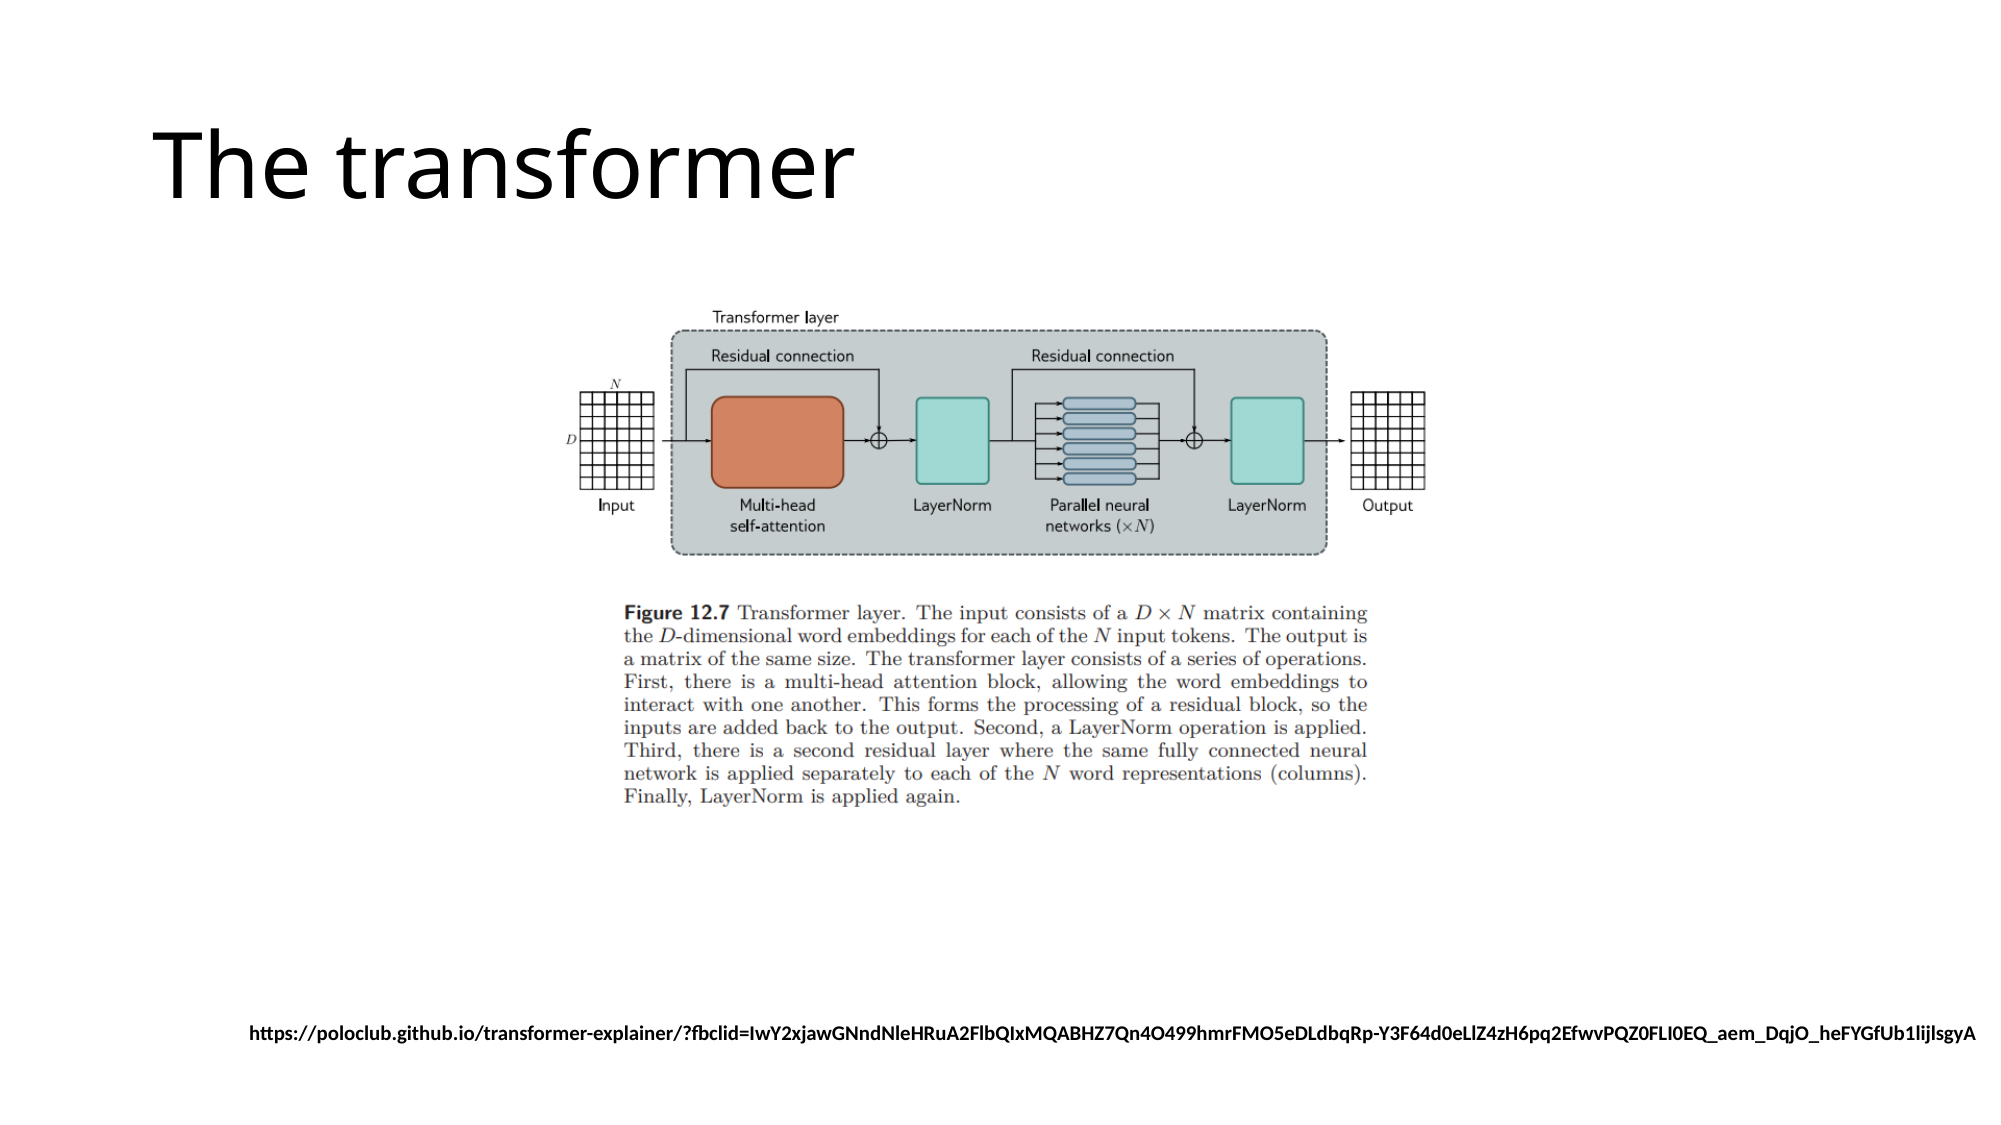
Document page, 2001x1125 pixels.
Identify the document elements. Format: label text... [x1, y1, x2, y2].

title The transformer [137, 59, 1863, 278]
text_box https://poloclub.github.io/transformer-explainer/?fbclid=IwY2xjawGNndNleHRuA2FlbQIxMQABHZ7Qn4O499hmrFMO5eDLdbqRp-Y3F64d0eLlZ4zH6pq2EfwvPQZ0FLI0EQ_aem_DqjO_heFYGfUb1lijlsgyA [234, 1012, 2000, 1053]
picture [539, 289, 1461, 836]
